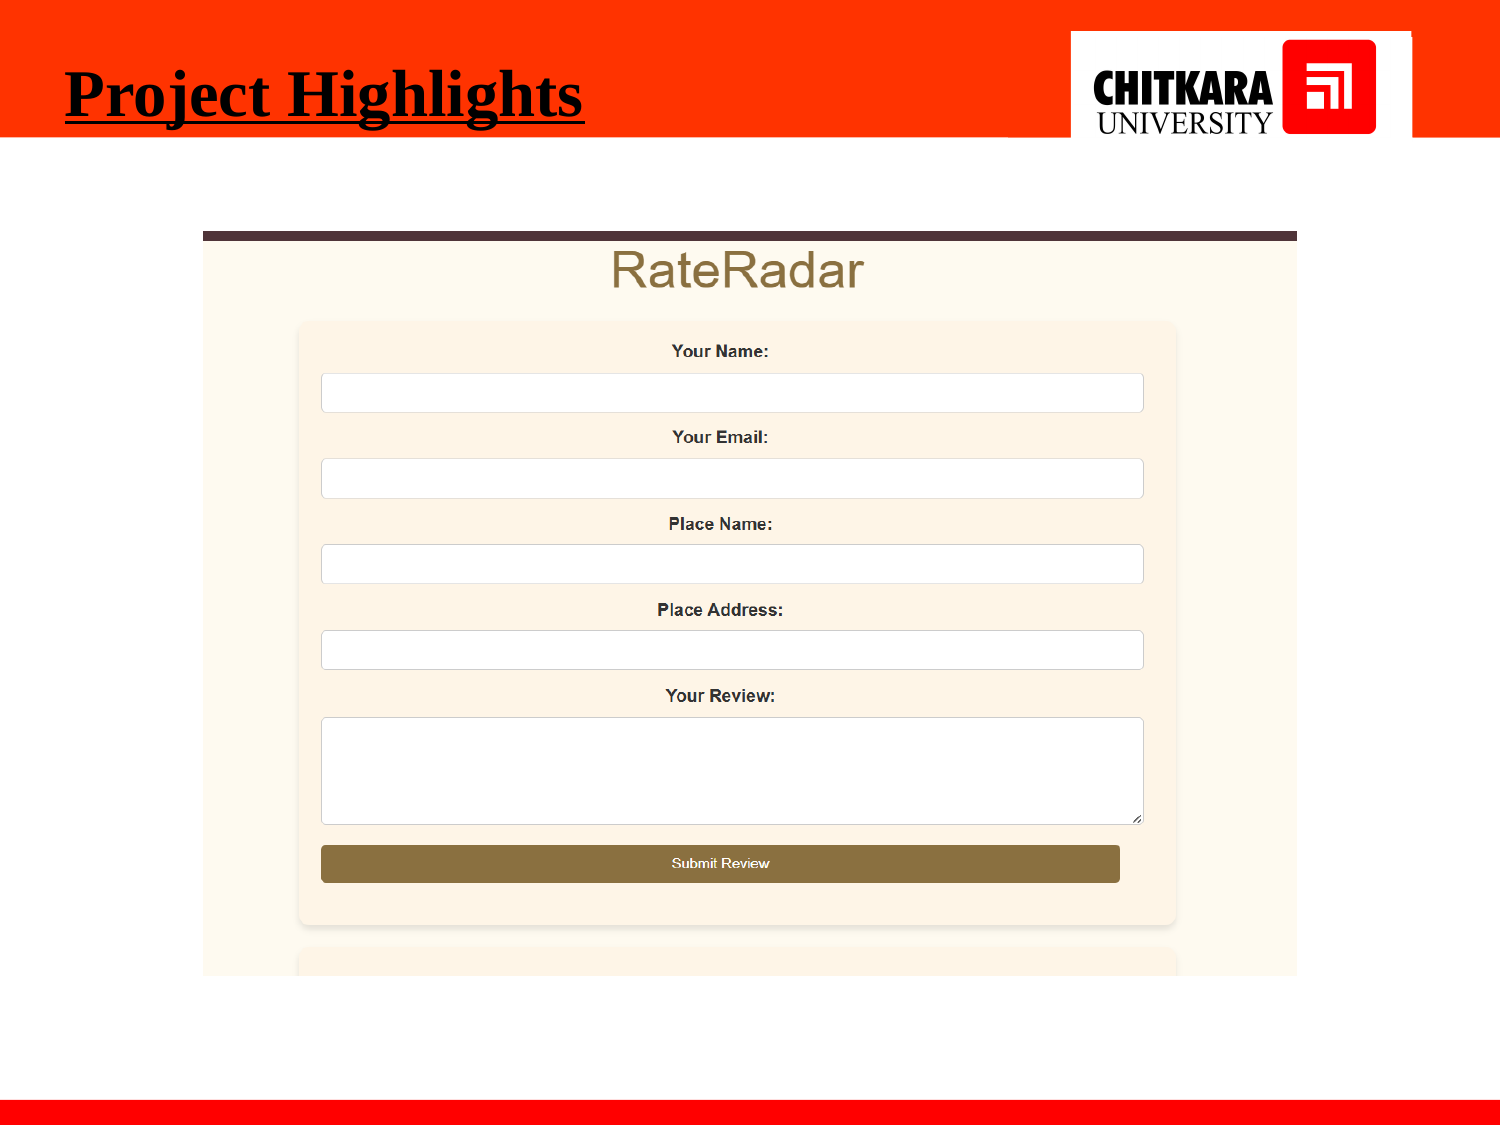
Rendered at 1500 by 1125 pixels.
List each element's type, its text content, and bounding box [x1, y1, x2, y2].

picture [203, 231, 1297, 977]
picture [1074, 37, 1391, 138]
text_box Project Highlights [0, 42, 656, 138]
